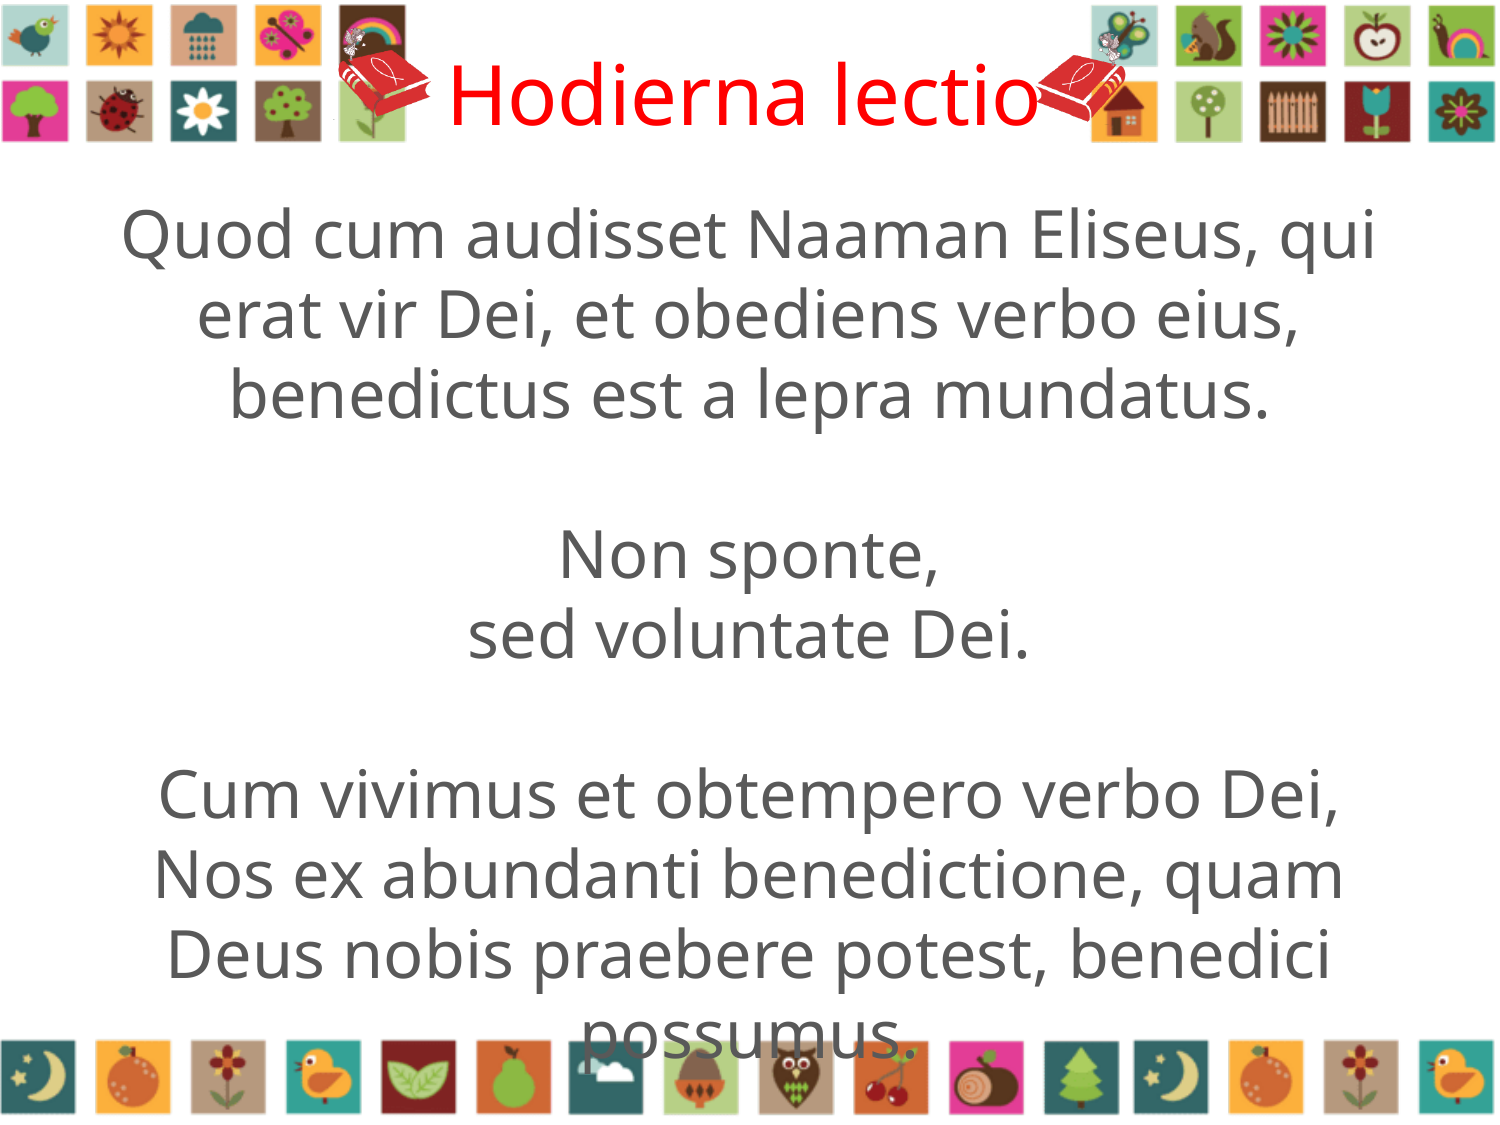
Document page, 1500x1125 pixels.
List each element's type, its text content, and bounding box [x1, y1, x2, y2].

text_box Quod cum audisset Naaman Eliseus, qui erat vir Dei, et obediens verbo eius, benedictus est a lepra mundatus. Non sponte, sed voluntate Dei. Cum vivimus et obtempero verbo Dei, Nos ex abundanti benedictione, quam Deus nobis praebere potest, benedici possumus. [76, 184, 1424, 1027]
text_box Hodierna lectio [424, 35, 1077, 150]
picture [1003, 3, 1500, 150]
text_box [0, 1028, 1500, 1118]
picture [0, 3, 463, 150]
